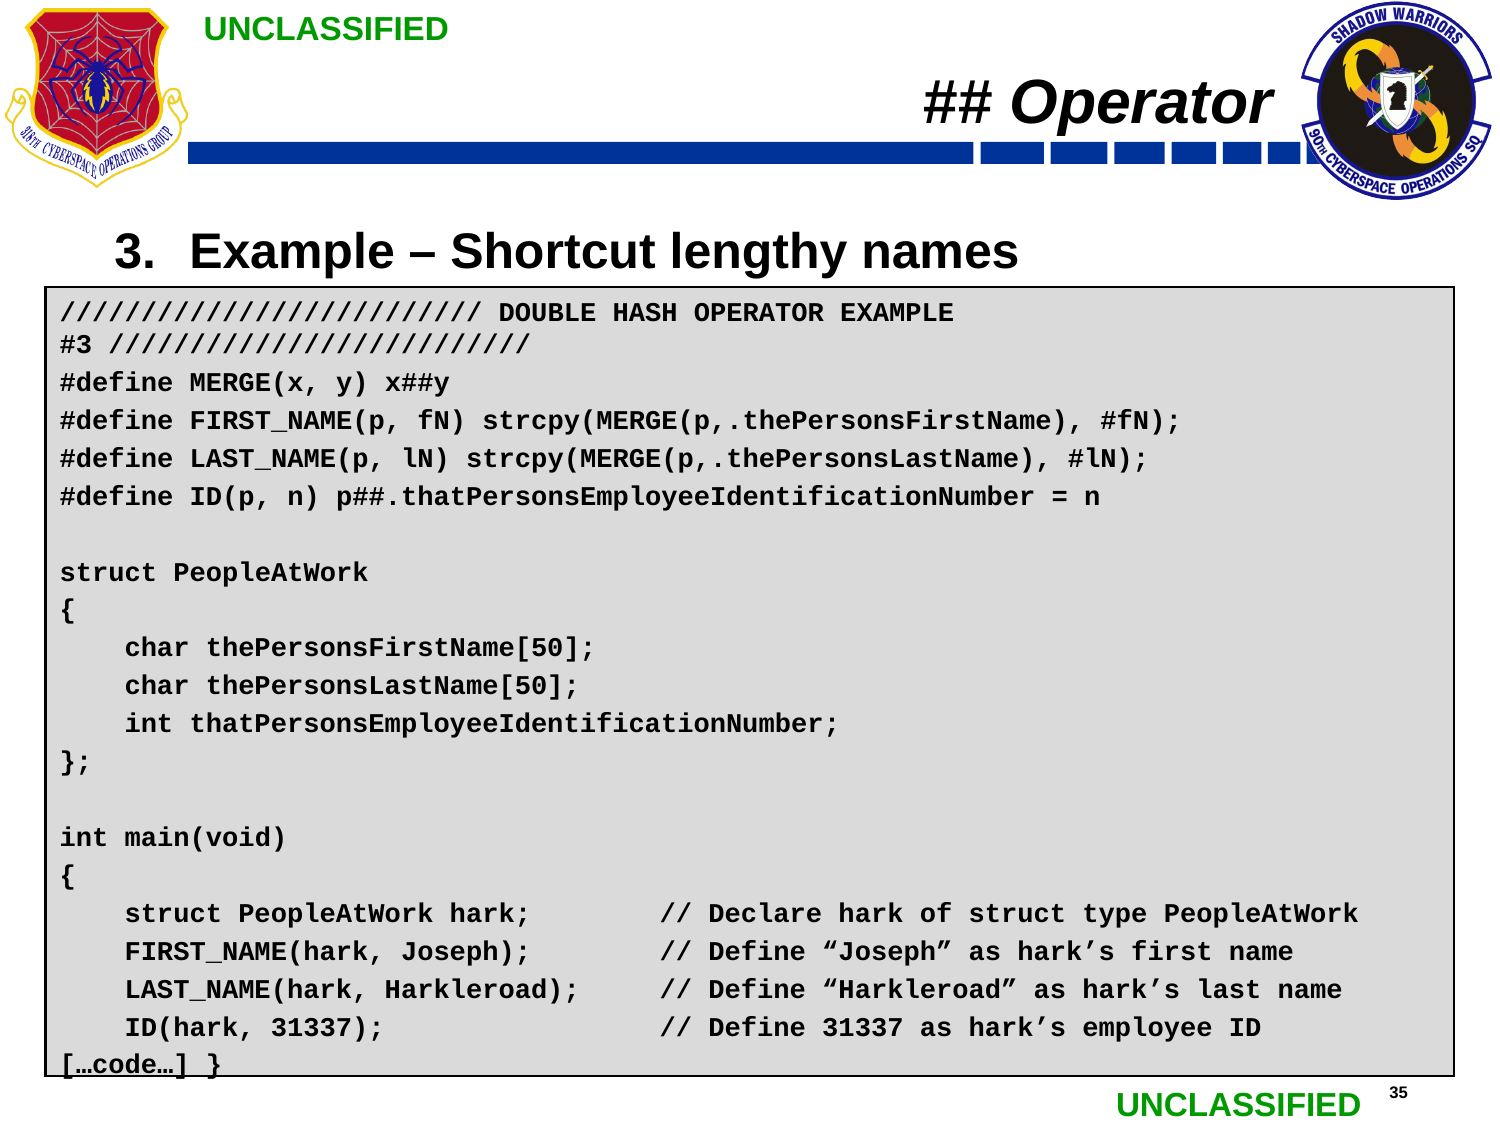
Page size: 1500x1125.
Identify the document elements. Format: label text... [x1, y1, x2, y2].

title ## Operator [249, 51, 1288, 142]
picture [5, 8, 188, 188]
text_box ////////////////////////// DOUBLE HASH OPERATOR EXAMPLE #3 ////////////////////////// #define MERGE(x, y) x##y #define FIRST_NAME(p, fN) strcpy(MERGE(p,.thePersonsFirstName), #fN); #define LAST_NAME(p, lN) strcpy(MERGE(p,.thePersonsLastName), #lN); #define ID(p, n) p##.thatPersonsEmployeeIdentificationNumber = n struct PeopleAtWork { char thePersonsFirstName[50]; char thePersonsLastName[50]; int thatPersonsEmployeeIdentificationNumber; }; int main(void) { struct PeopleAtWork hark; // Declare hark of struct type PeopleAtWork FIRST_NAME(hark, Joseph); // Define “Joseph” as hark’s first name LAST_NAME(hark, Harkleroad); // Define “Harkleroad” as hark’s last name ID(hark, 31337); // Define 31337 as hark’s employee ID […code…] } [45, 287, 1455, 1077]
picture [1300, 1, 1493, 200]
list Example – Shortcut lengthy names [90, 211, 1453, 287]
